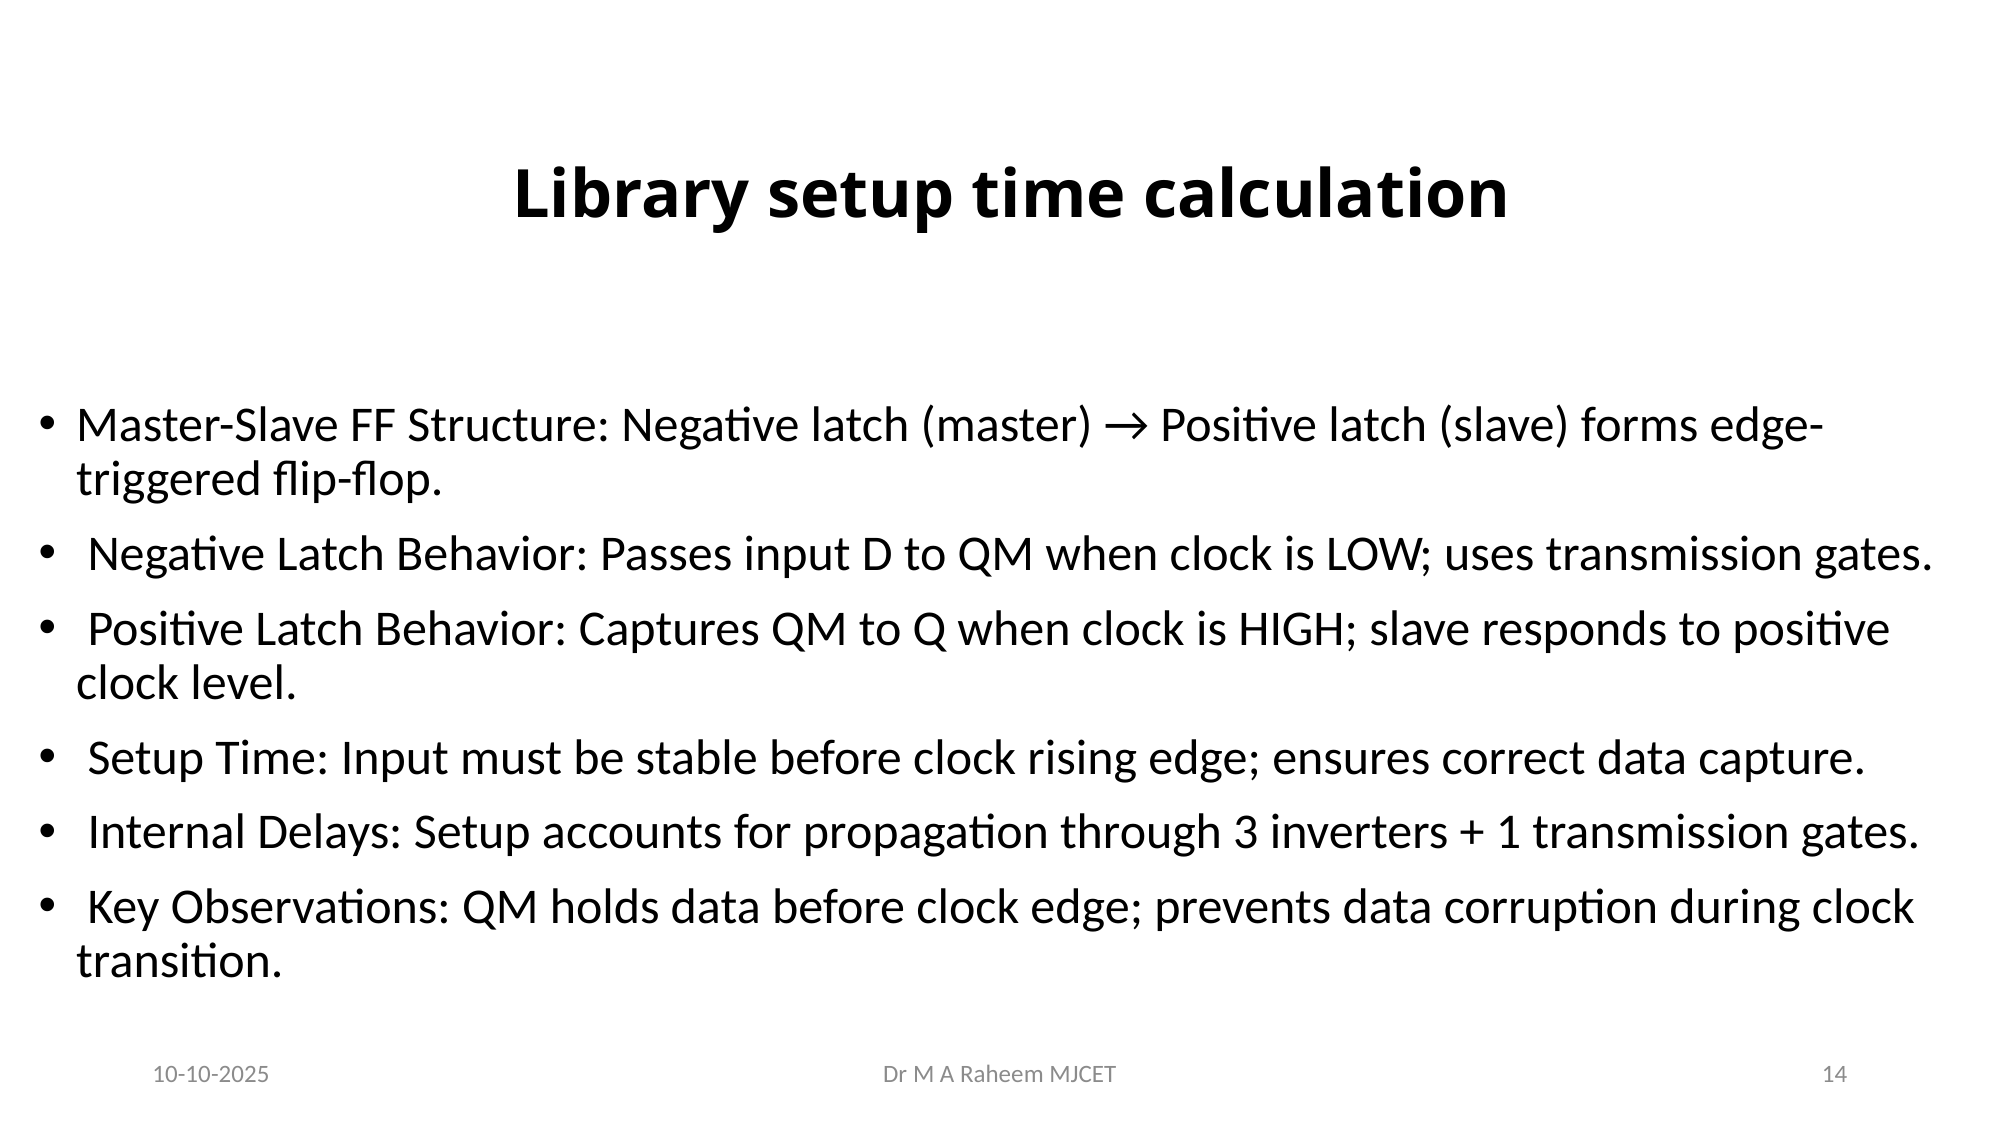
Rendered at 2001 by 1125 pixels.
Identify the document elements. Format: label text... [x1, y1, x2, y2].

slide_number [137, 1042, 588, 1103]
slide_number 14 [1412, 1042, 1863, 1103]
list Master-Slave FF Structure: Negative latch (master) → Positive latch (slave) forms edge-triggered flip-flop. Negative Latch Behavior: Passes input D to QM when clock is LOW; uses transmission gates. Positive Latch Behavior: Captures QM to Q when clock is HIGH; slave responds to positive clock level. Setup Time: Input must be stable before clock rising edge; ensures correct data capture. Internal Delays: Setup accounts for propagation through 3 inverters + 1 transmission gates. Key Observations: QM holds data before clock edge; prevents data corruption during clock transition. [23, 391, 1977, 1125]
footer Dr M A Raheem MJCET [662, 1042, 1338, 1103]
title Library setup time calculation [137, 79, 1863, 297]
